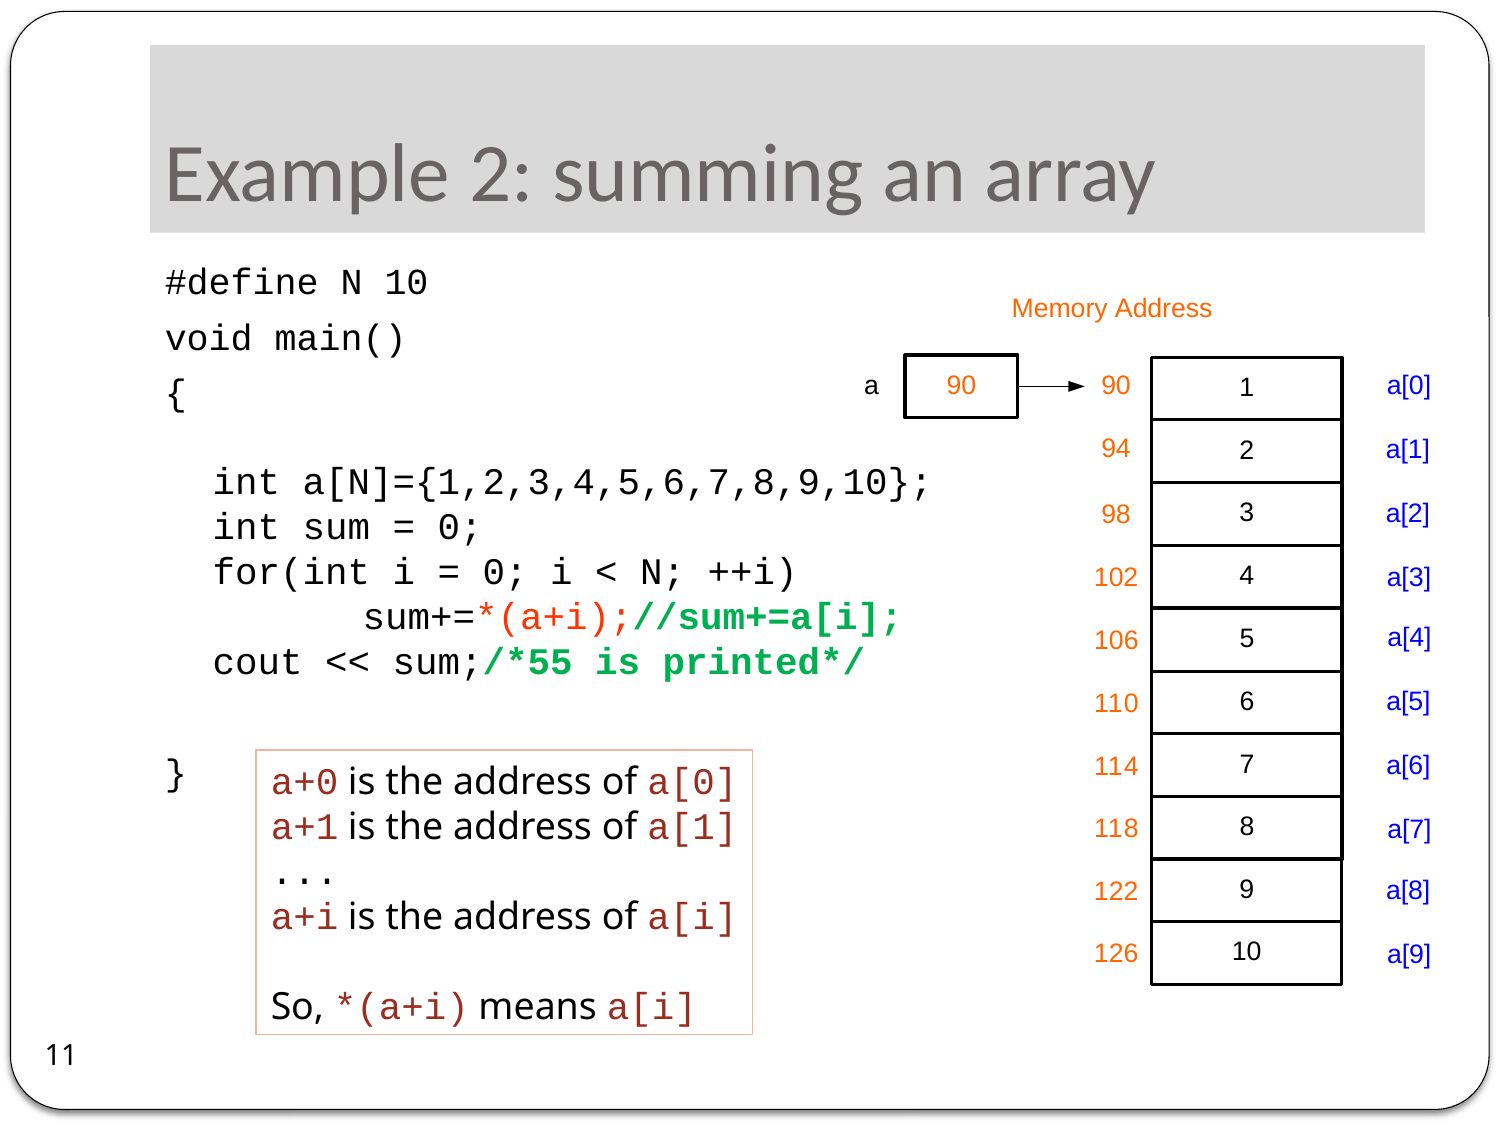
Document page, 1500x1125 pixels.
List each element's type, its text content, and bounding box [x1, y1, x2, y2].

slide_number 11 [23, 1018, 99, 1094]
title Example 2: summing an array [150, 44, 1425, 233]
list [862, 287, 1434, 988]
text_box a+0 is the address of a[0] a+1 is the address of a[1] ... a+i is the address of a[i] So, *(a+i) means a[i] [256, 749, 753, 1035]
list #define N 10 void main() { } [150, 249, 1000, 800]
text_box int a[N]={1,2,3,4,5,6,7,8,9,10}; int sum = 0; for(int i = 0; i < N; ++i) sum+=*(a+i);//sum+=a[i]; cout << sum;/*55 is printed*/ [197, 449, 856, 690]
